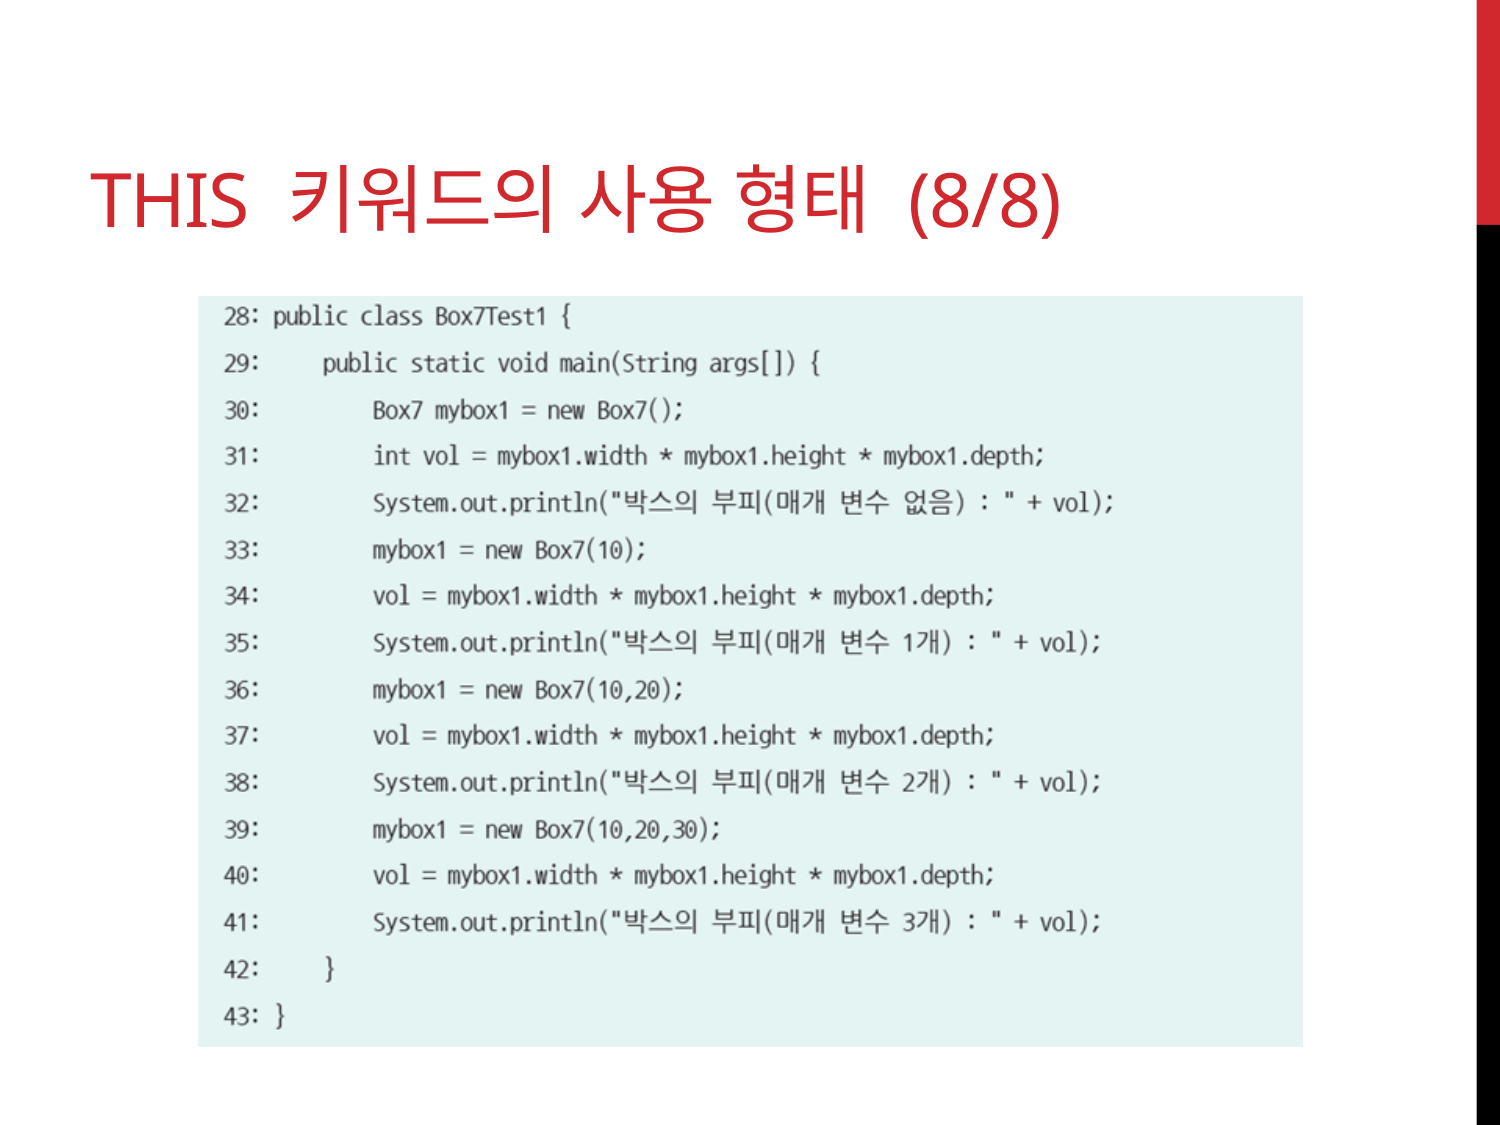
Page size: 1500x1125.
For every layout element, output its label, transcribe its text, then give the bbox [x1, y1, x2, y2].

picture [197, 296, 1303, 1048]
title This 키워드의 사용 형태 (8/8) [75, 25, 1471, 250]
